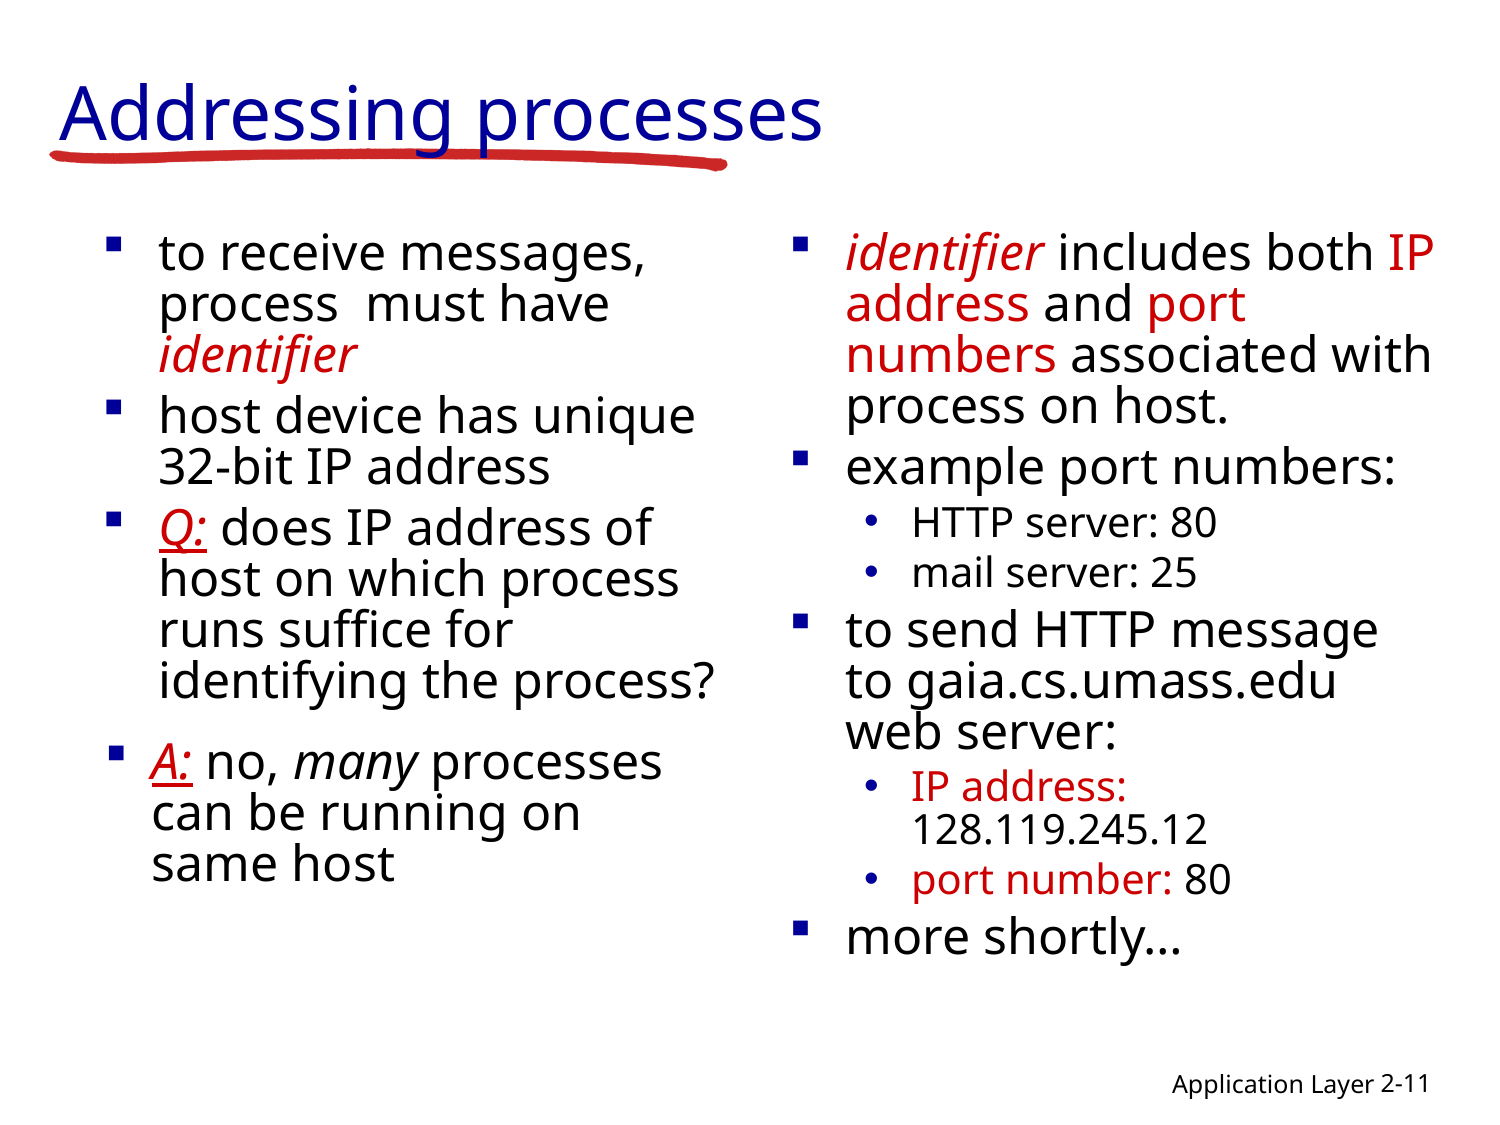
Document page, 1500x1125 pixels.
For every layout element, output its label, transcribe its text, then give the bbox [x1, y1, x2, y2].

list identifier includes both IP address and port numbers associated with process on host. example port numbers: HTTP server: 80 mail server: 25 to send HTTP message to gaia.cs.umass.edu web server: IP address: 128.119.245.12 port number: 80 more shortly… [774, 222, 1451, 1079]
text_box A: no, many processes can be running on same host [15, 731, 709, 907]
slide_number 2-11 [1365, 1059, 1477, 1106]
title Addressing processes [44, 39, 1320, 182]
footer Application Layer [914, 1079, 1391, 1109]
list to receive messages, process must have identifier host device has unique 32-bit IP address Q: does IP address of host on which process runs suffice for identifying the process? [87, 222, 774, 986]
picture [45, 142, 737, 179]
